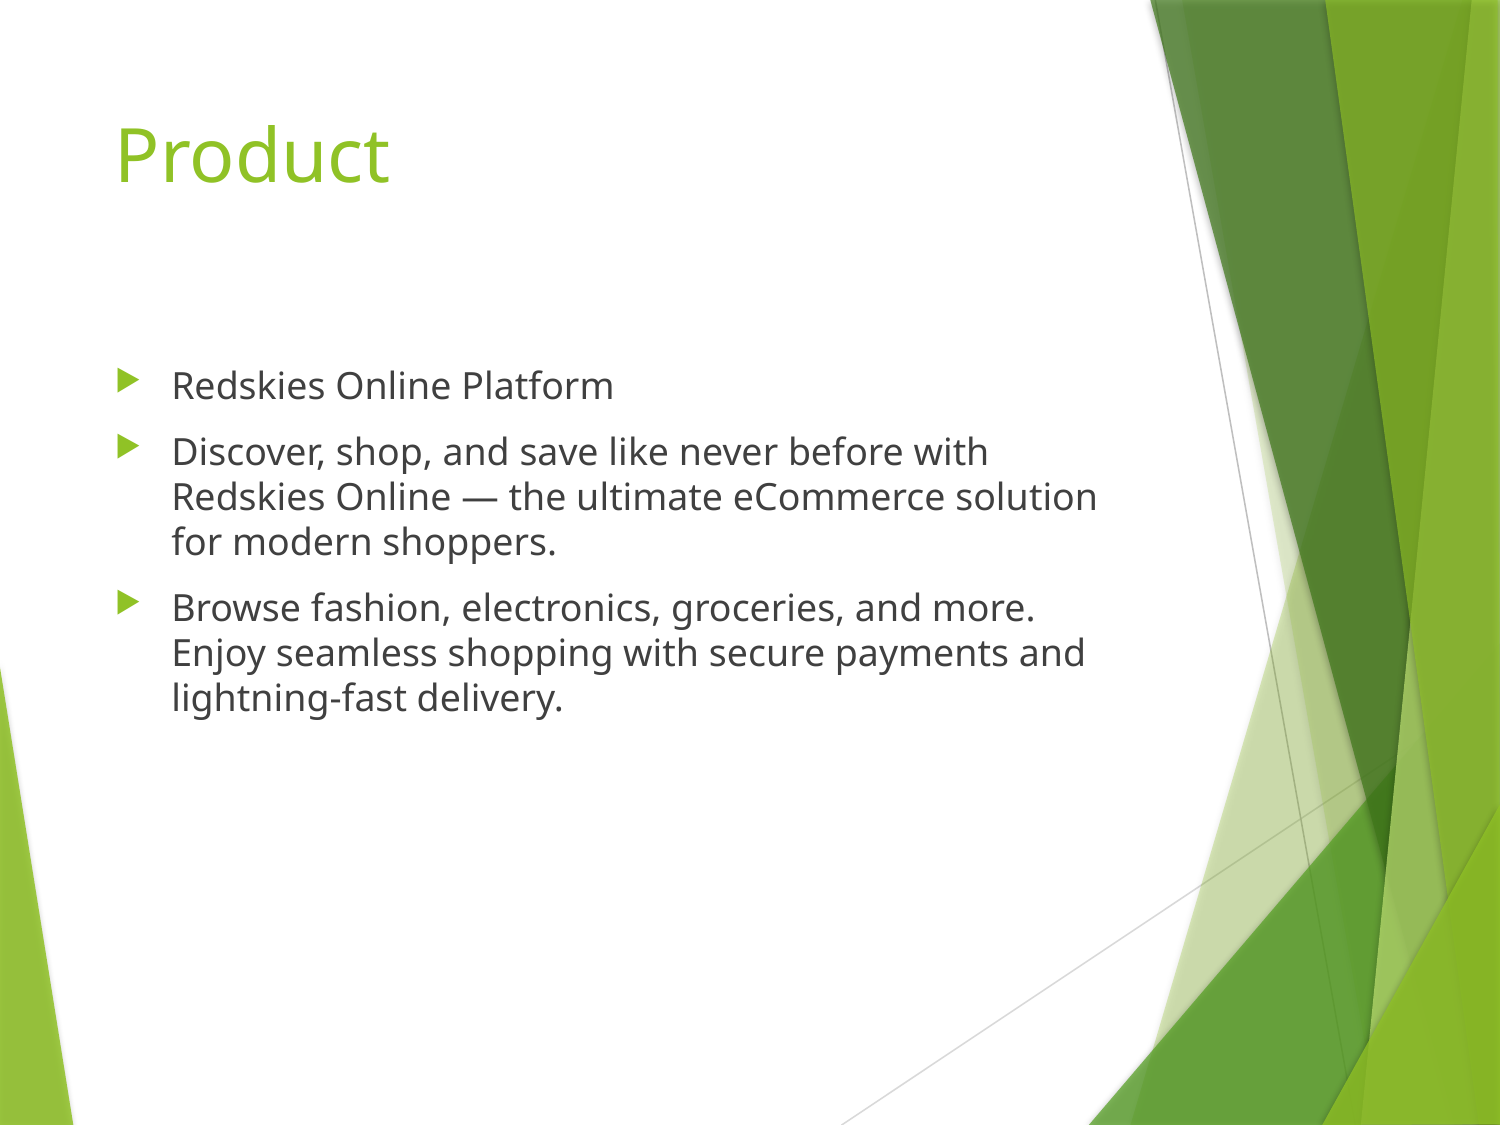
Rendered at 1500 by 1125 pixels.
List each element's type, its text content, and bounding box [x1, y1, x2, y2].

list Redskies Online Platform Discover, shop, and save like never before with Redskies Online — the ultimate eCommerce solution for modern shoppers. Browse fashion, electronics, groceries, and more. Enjoy seamless shopping with secure payments and lightning-fast delivery. [99, 354, 1142, 992]
title Product [99, 99, 1142, 317]
